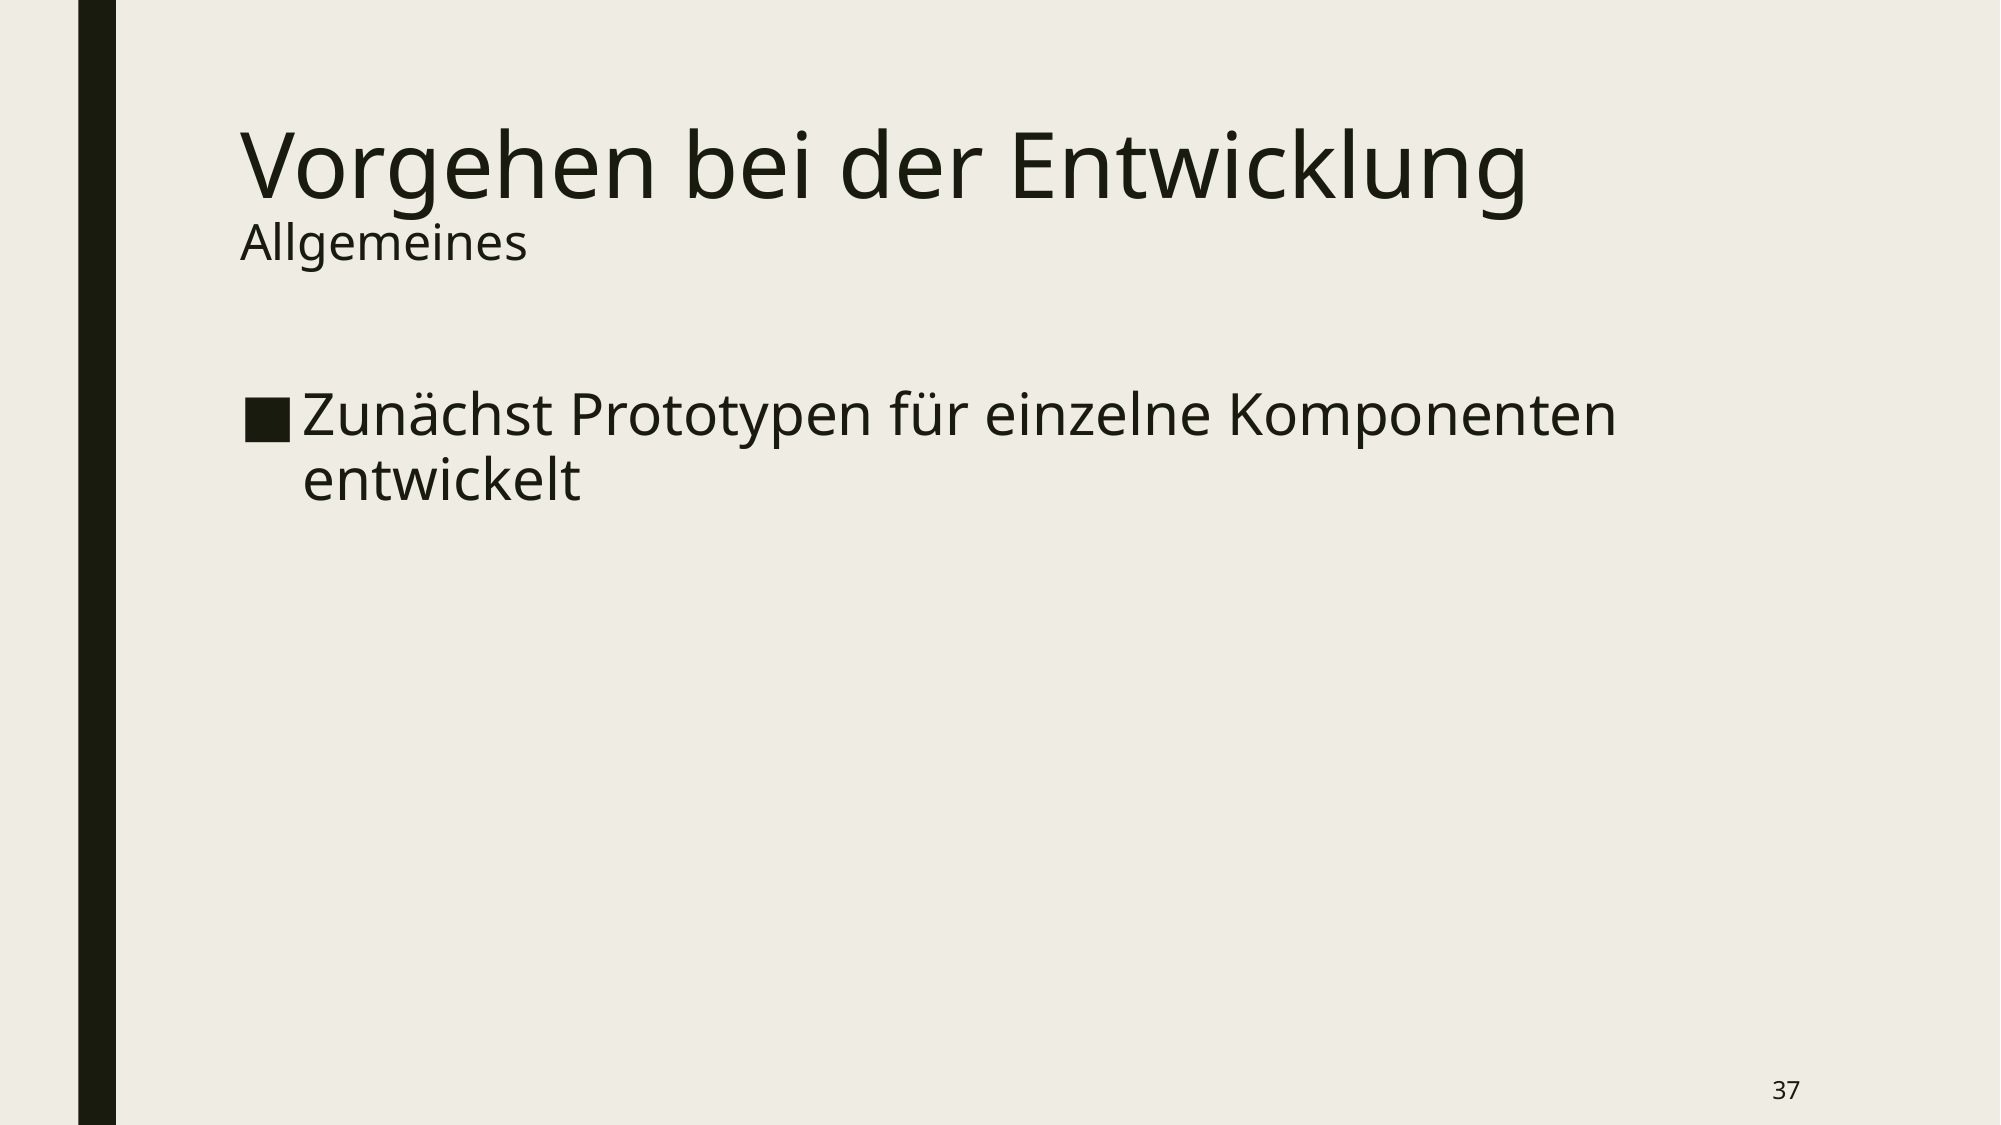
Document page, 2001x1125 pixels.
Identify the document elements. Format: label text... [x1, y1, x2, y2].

list Zunächst Prototypen für einzelne Komponenten entwickelt [225, 375, 1800, 963]
slide_number 37 [1553, 1058, 1816, 1125]
title Vorgehen bei der Entwicklung Allgemeines [225, 112, 1800, 357]
